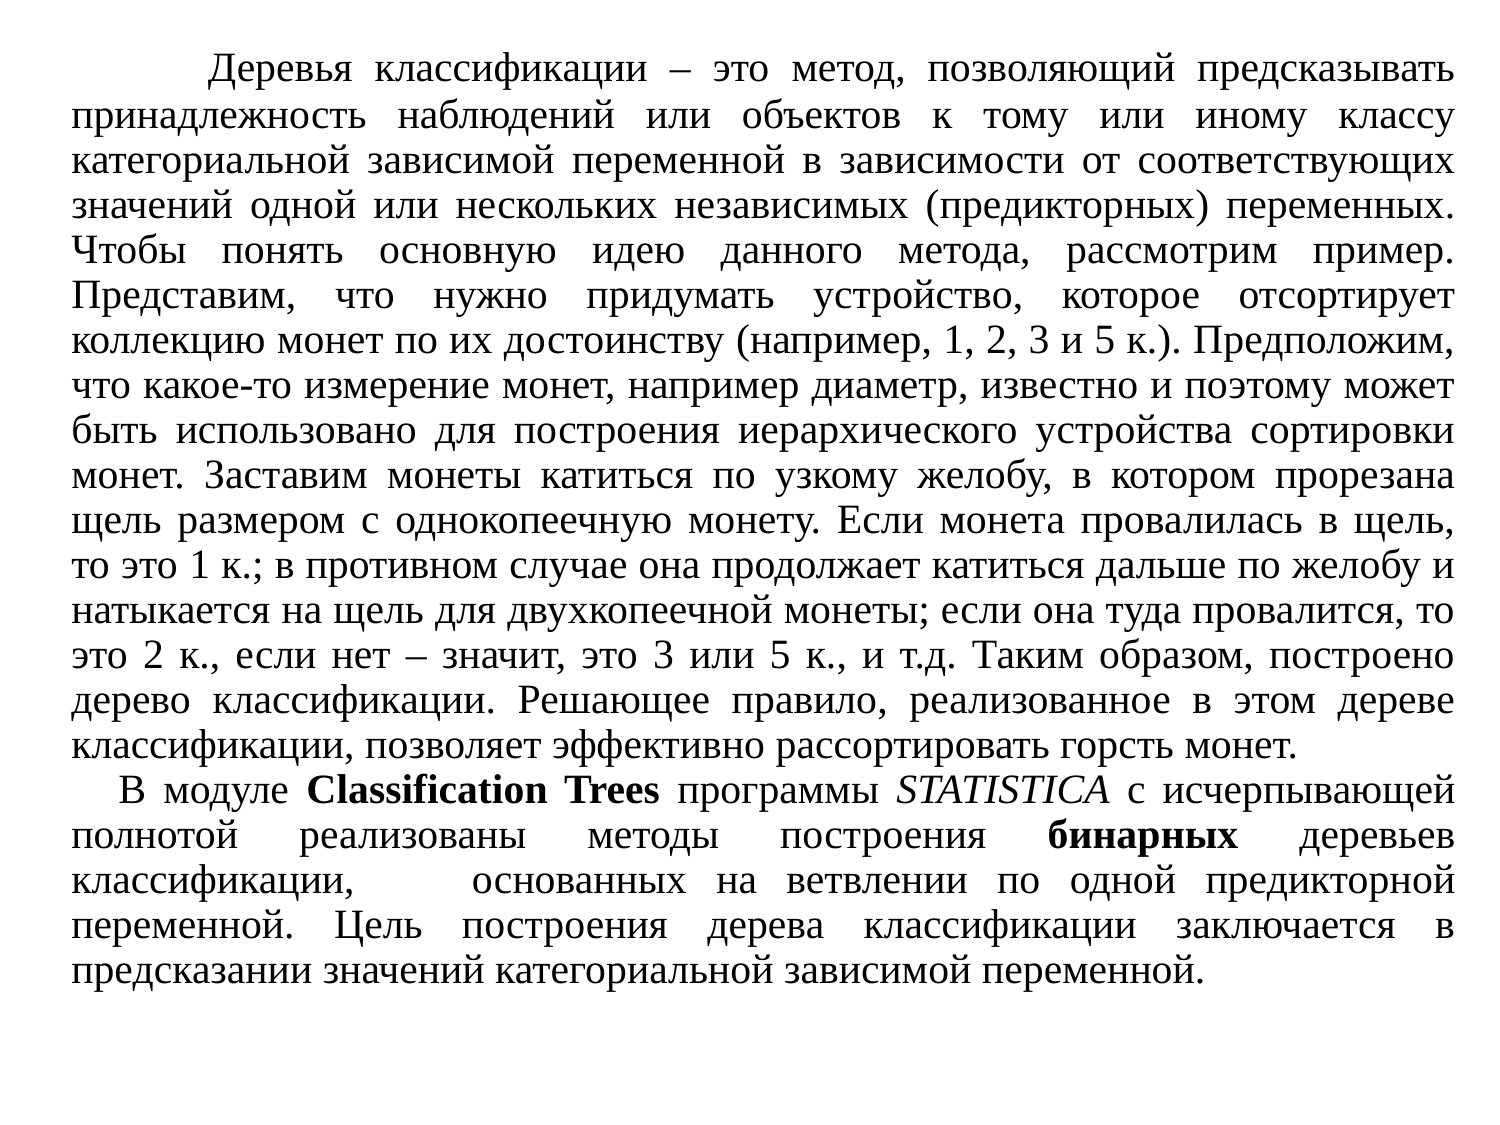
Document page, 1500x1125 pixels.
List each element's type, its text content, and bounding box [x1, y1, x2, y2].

list Деревья классификации – это метод, позволяющий предсказывать принадлежность наблюдений или объектов к тому или иному классу категориальной зависимой переменной в зависимости от соответствующих значений одной или нескольких независимых (предикторных) переменных. Чтобы понять основную идею данного метода, рассмотрим пример. Представим, что нужно придумать устройство, которое отсортирует коллекцию монет по их достоинству (например, 1, 2, 3 и 5 к.). Предположим, что какое-то измерение монет, например диаметр, известно и поэтому может быть использовано для построения иерархического устройства сортировки монет. Заставим монеты катиться по узкому желобу, в котором прорезана щель размером с однокопеечную монету. Если монета провалилась в щель, то это 1 к.; в противном случае она продолжает катиться дальше по желобу и натыкается на щель для двухкопеечной монеты; если она туда провалится, то это 2 к., если нет – значит, это 3 или 5 к., и т.д. Таким образом, построено дерево классификации. Решающее правило, реализованное в этом дереве классификации, позволяет эффективно рассортировать горсть монет. В модуле Classification Trees программы STATISTICA с исчерпывающей полнотой реализованы методы построения бинарных деревьев классификации, основанных на ветвлении по одной предикторной переменной. Цель построения дерева классификации заключается в предсказании значений категориальной зависимой переменной. [0, 30, 1471, 1095]
